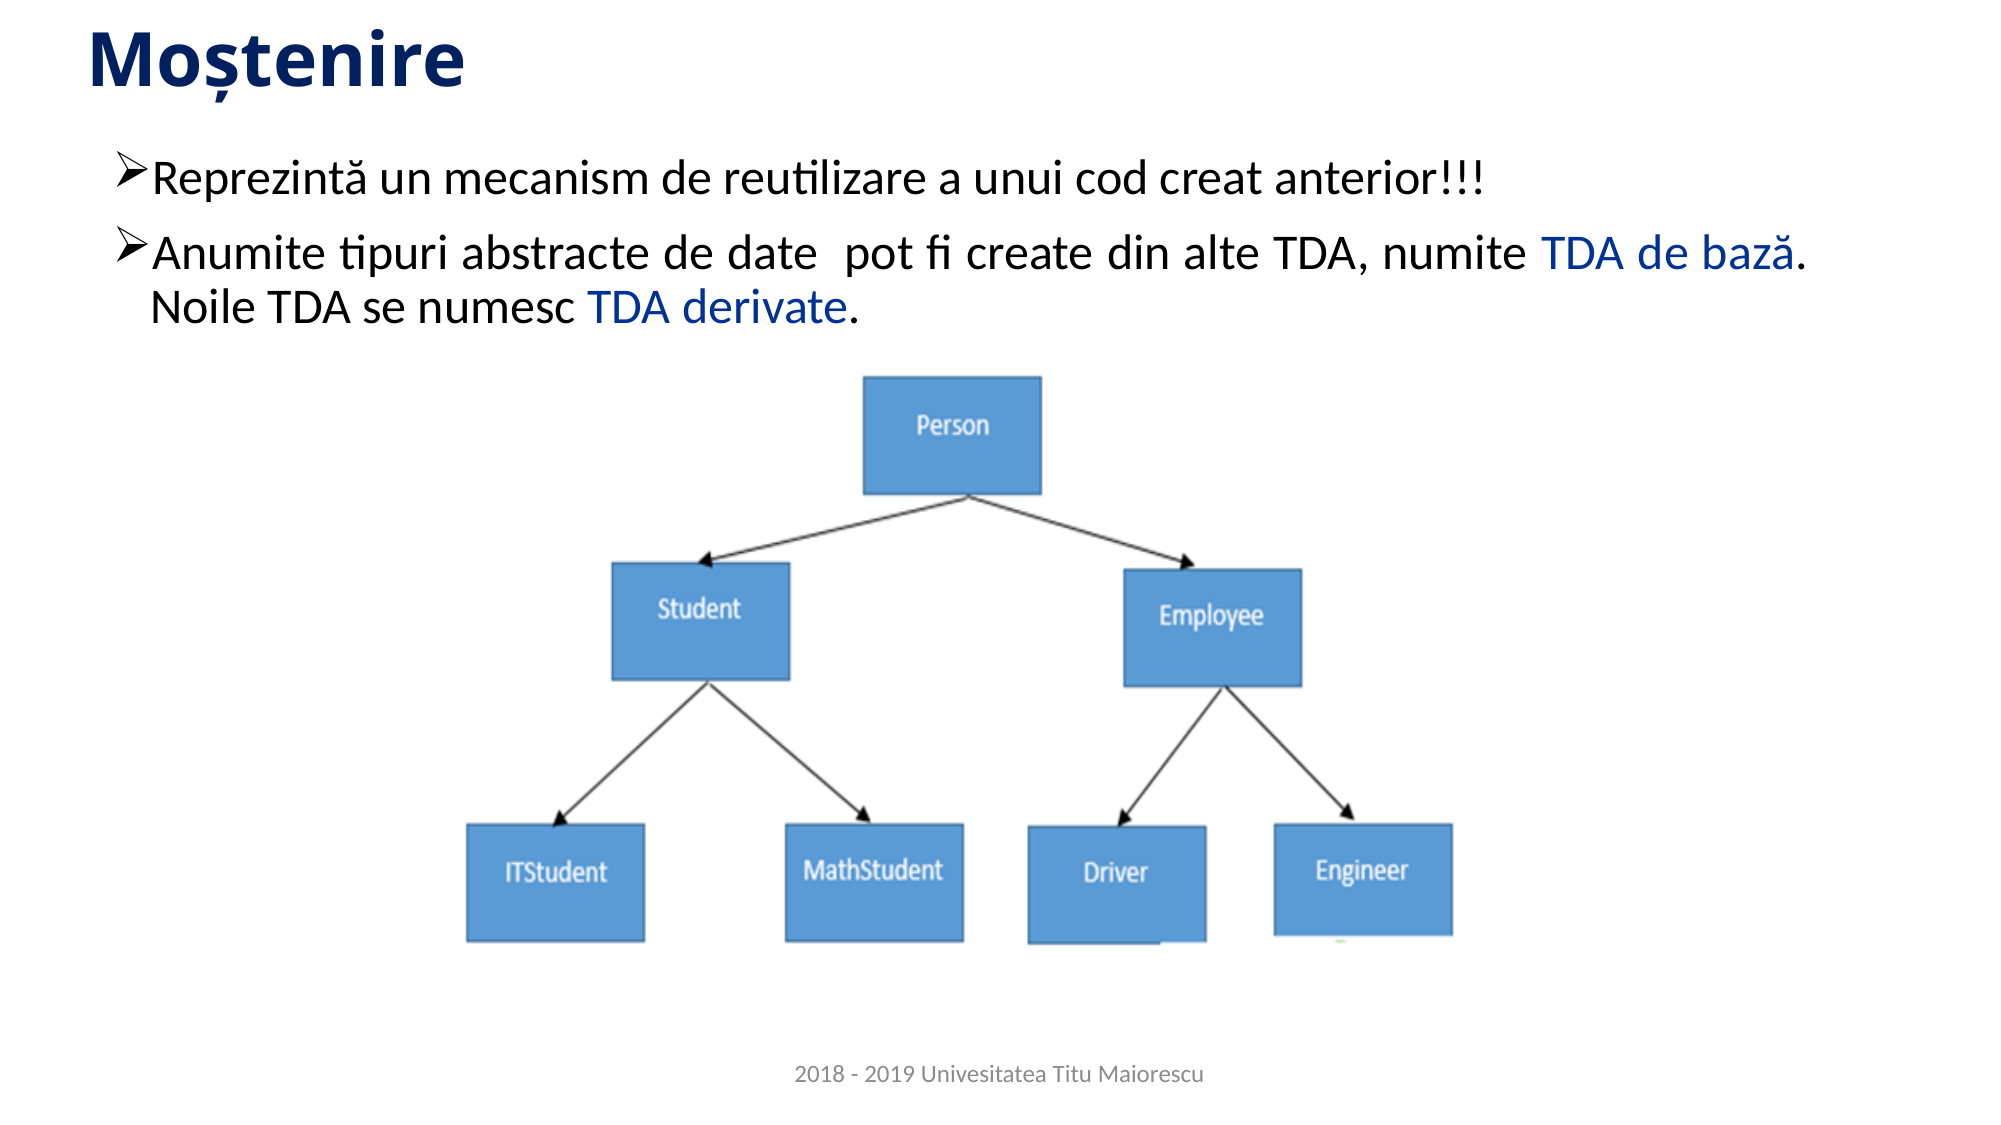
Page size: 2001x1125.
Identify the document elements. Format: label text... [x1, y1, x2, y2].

picture [455, 349, 1465, 960]
list Reprezintă un mecanism de reutilizare a unui cod creat anterior!!! Anumite tipuri abstracte de date pot fi create din alte TDA, numite TDA de bază. Noile TDA se numesc TDA derivate. [97, 143, 1823, 1044]
footer 2018 - 2019 Univesitatea Titu Maiorescu [662, 1042, 1338, 1103]
title Moștenire [71, 0, 1935, 132]
